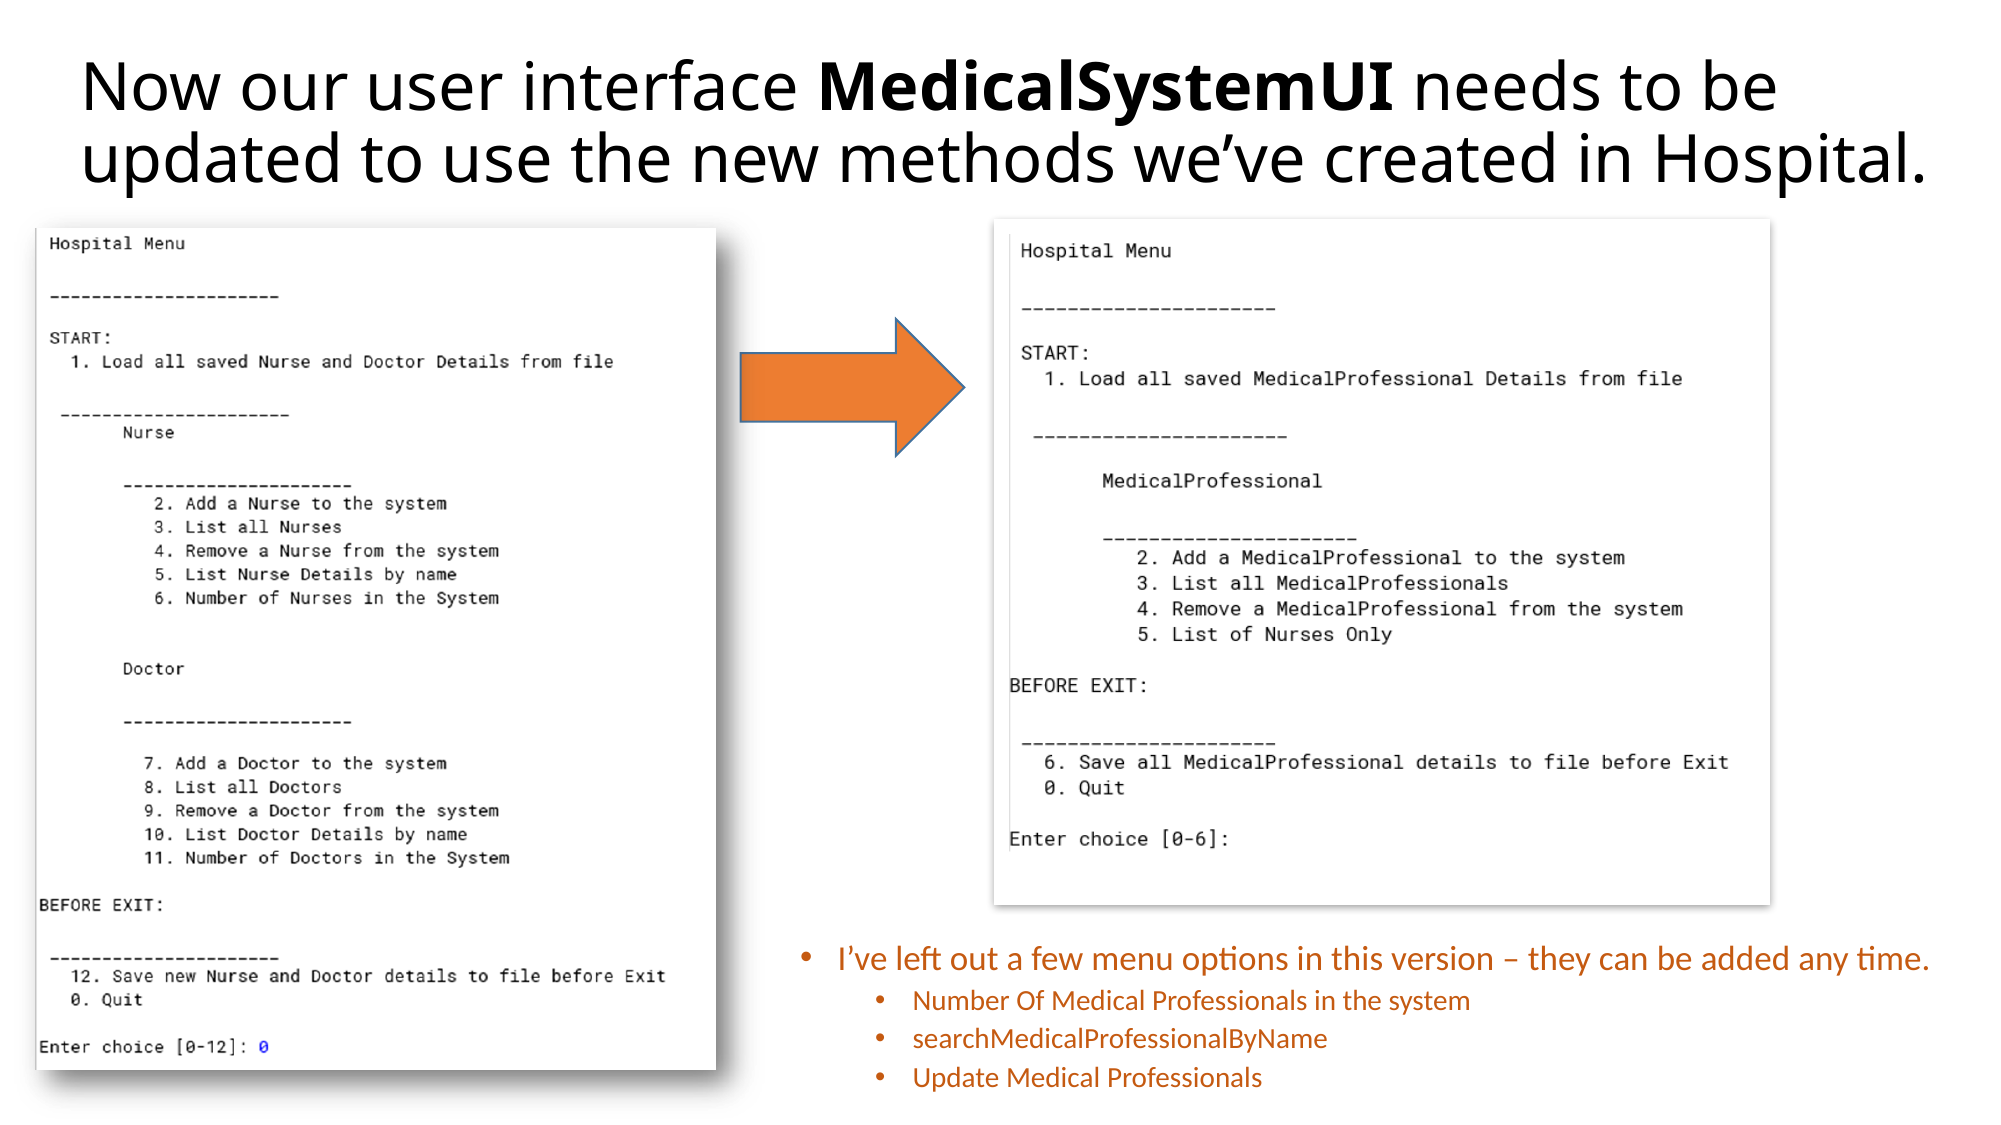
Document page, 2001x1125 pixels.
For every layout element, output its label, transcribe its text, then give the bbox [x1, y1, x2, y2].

list I’ve left out a few menu options in this version – they can be added any time. Number Of Medical Professionals in the system searchMedicalProfessionalByName Update Medical Professionals [785, 932, 1980, 1106]
text_box [770, 316, 966, 459]
picture [8, 201, 770, 1124]
title Now our user interface MedicalSystemUI needs to be updated to use the new methods we’ve created in Hospital. [64, 16, 1966, 234]
picture [1008, 234, 1756, 891]
